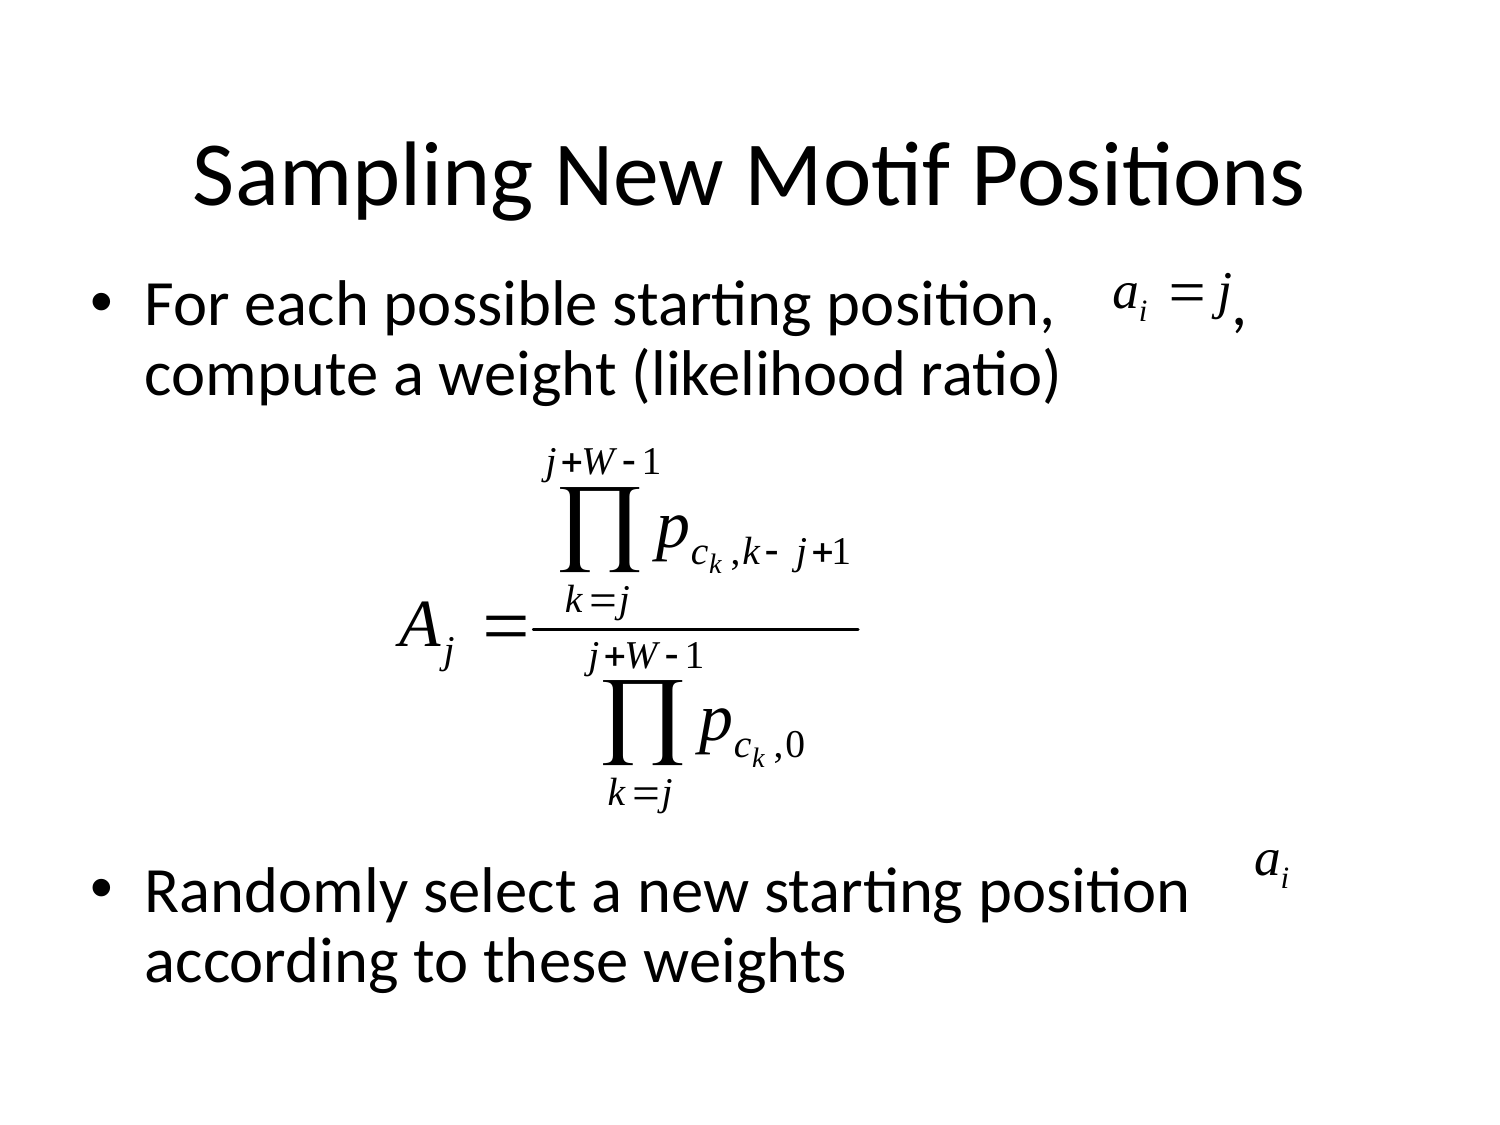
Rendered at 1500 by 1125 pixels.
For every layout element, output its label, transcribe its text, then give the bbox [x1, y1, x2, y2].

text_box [1104, 255, 1243, 336]
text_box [383, 432, 870, 827]
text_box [1245, 822, 1300, 903]
list For each possible starting position, , compute a weight (likelihood ratio) Randomly select a new starting position according to these weights [75, 262, 1425, 1005]
title Sampling New Motif Positions [112, 75, 1388, 262]
